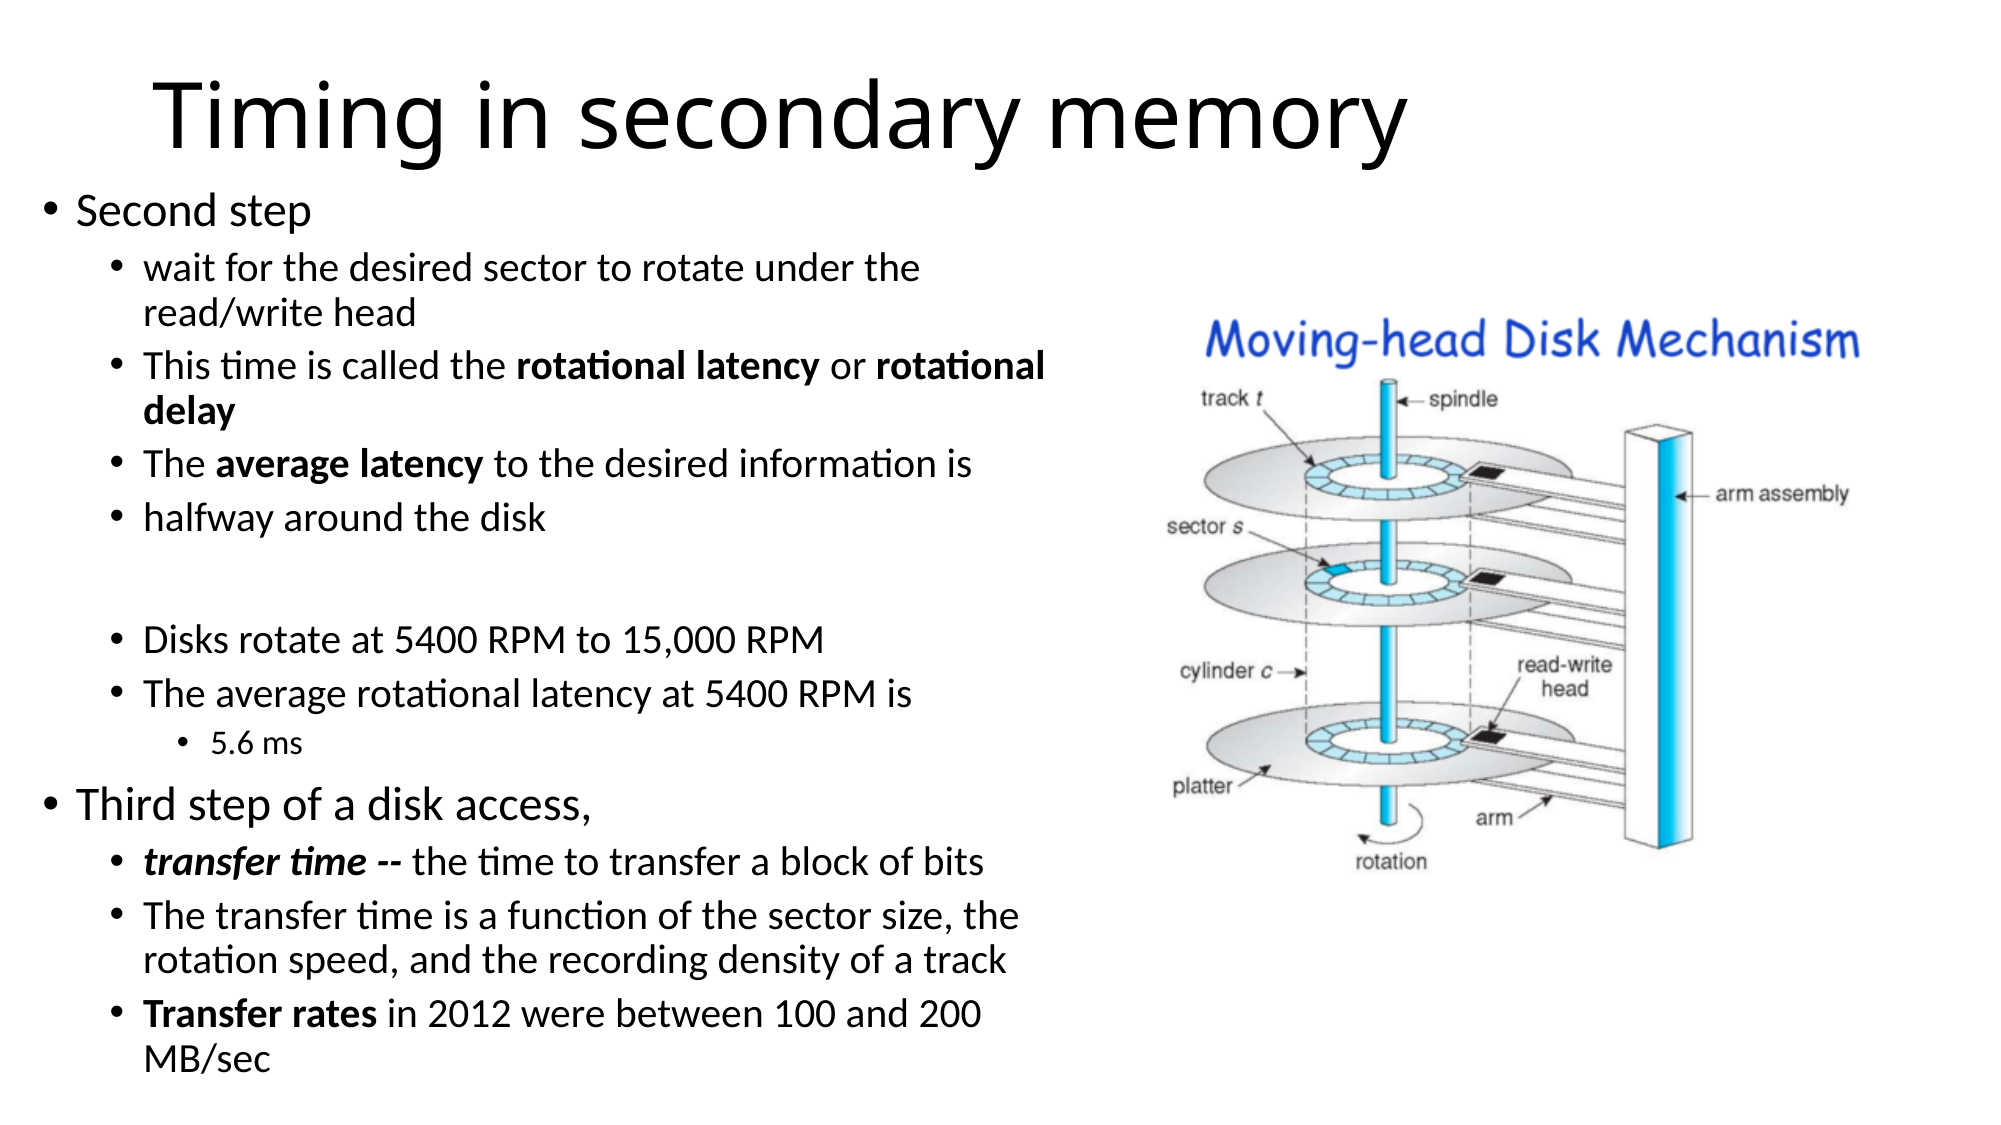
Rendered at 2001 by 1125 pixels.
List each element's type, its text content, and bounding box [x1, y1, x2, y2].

list Second step wait for the desired sector to rotate under the read/write head This time is called the rotational latency or rotational delay The average latency to the desired information is halfway around the disk Disks rotate at 5400 RPM to 15,000 RPM The average rotational latency at 5400 RPM is 5.6 ms Third step of a disk access, transfer time -- the time to transfer a block of bits The transfer time is a function of the sector size, the rotation speed, and the recording density of a track Transfer rates in 2012 were between 100 and 200 MB/sec [27, 177, 1108, 1094]
picture [1107, 299, 1889, 891]
title Timing in secondary memory [137, 59, 1863, 178]
